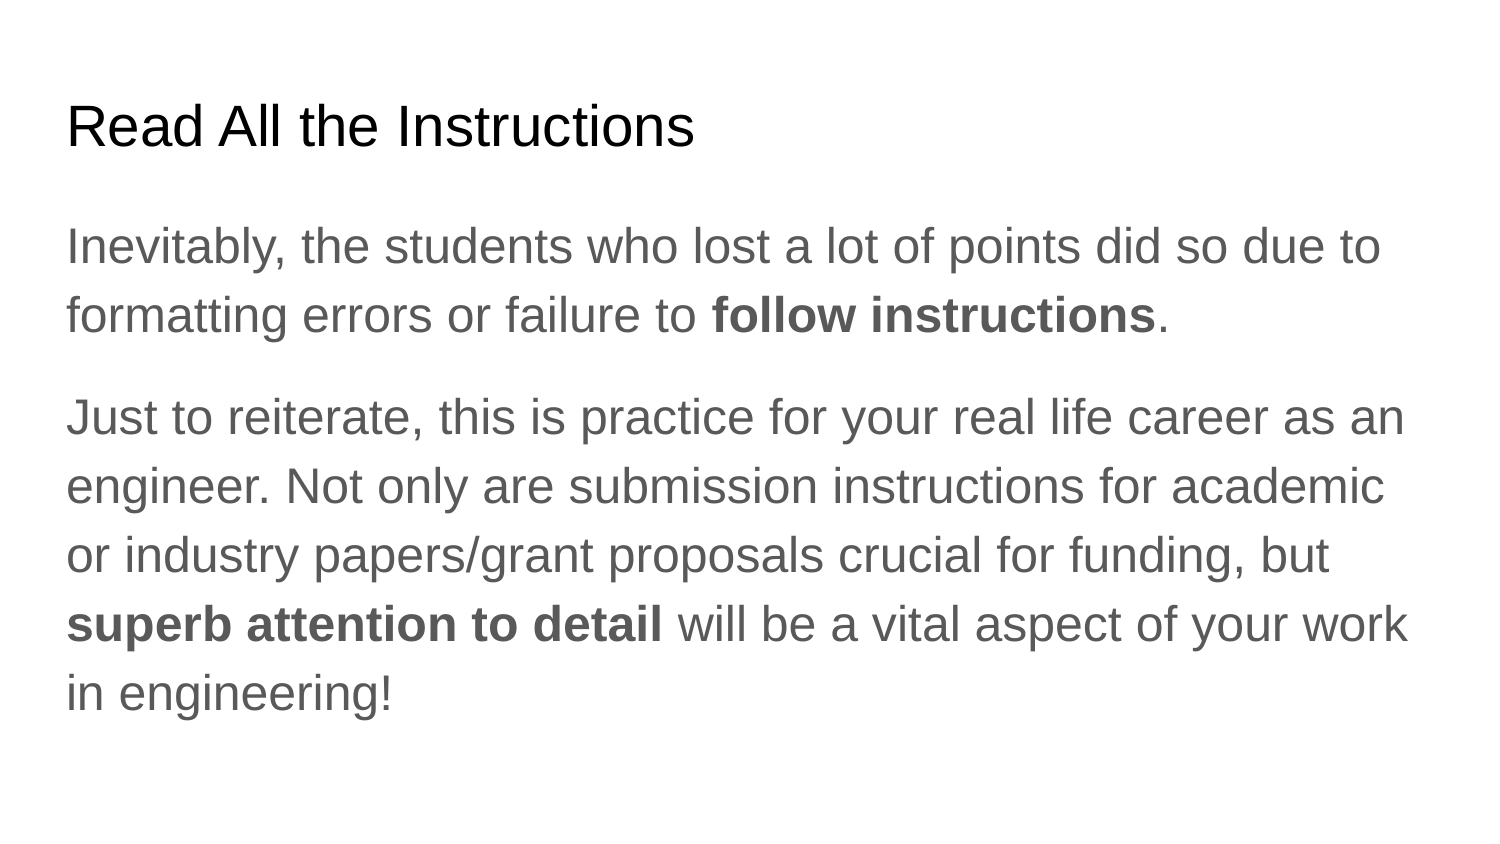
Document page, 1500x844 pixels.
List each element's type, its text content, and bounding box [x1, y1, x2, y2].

list Inevitably, the students who lost a lot of points did so due to formatting errors or failure to follow instructions. Just to reiterate, this is practice for your real life career as an engineer. Not only are submission instructions for academic or industry papers/grant proposals crucial for funding, but superb attention to detail will be a vital aspect of your work in engineering! [51, 189, 1449, 750]
title Read All the Instructions [51, 72, 1449, 167]
